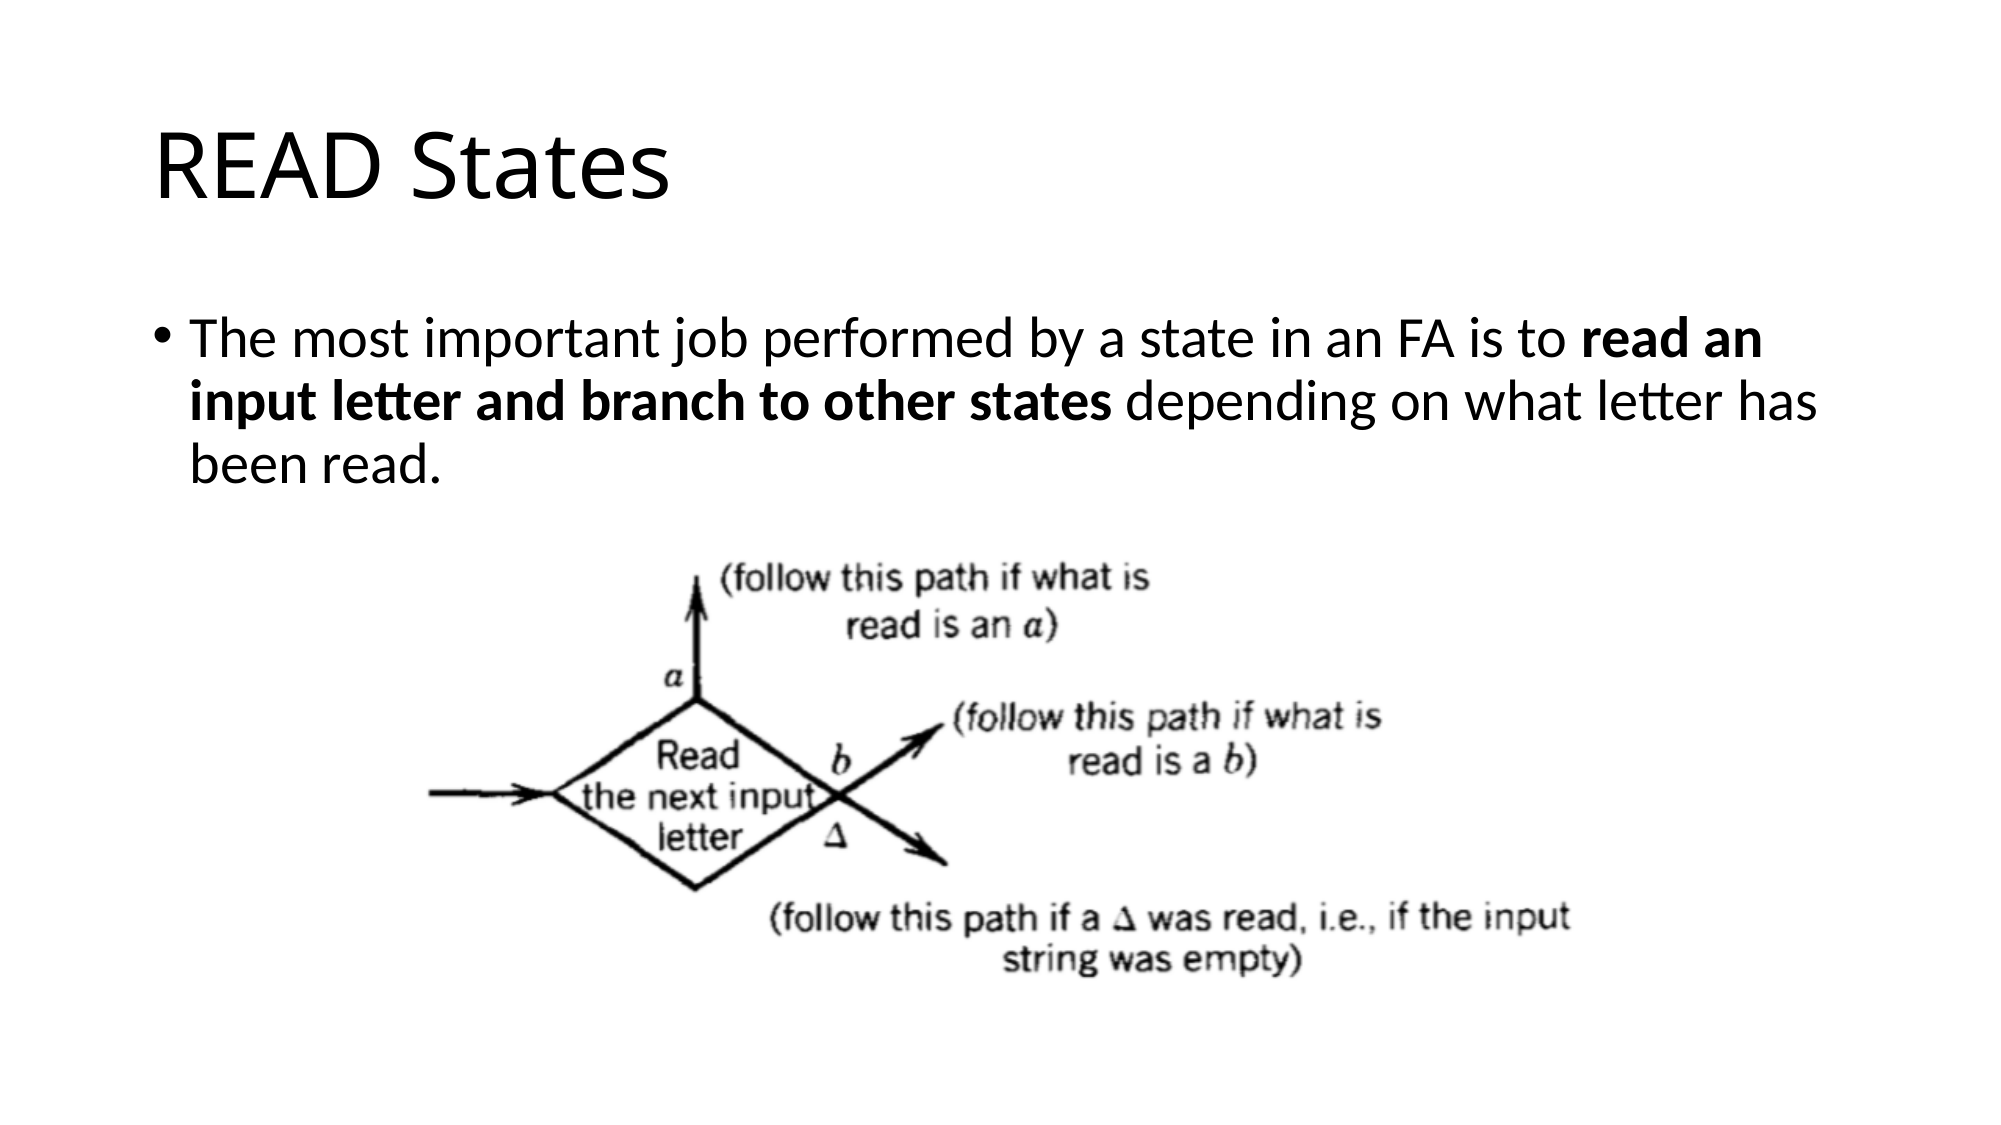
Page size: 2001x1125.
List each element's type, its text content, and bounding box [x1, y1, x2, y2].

title READ States [137, 59, 1863, 278]
list The most important job performed by a state in an FA is to read an input letter and branch to other states depending on what letter has been read. [137, 299, 1863, 1014]
picture [355, 519, 1636, 1046]
